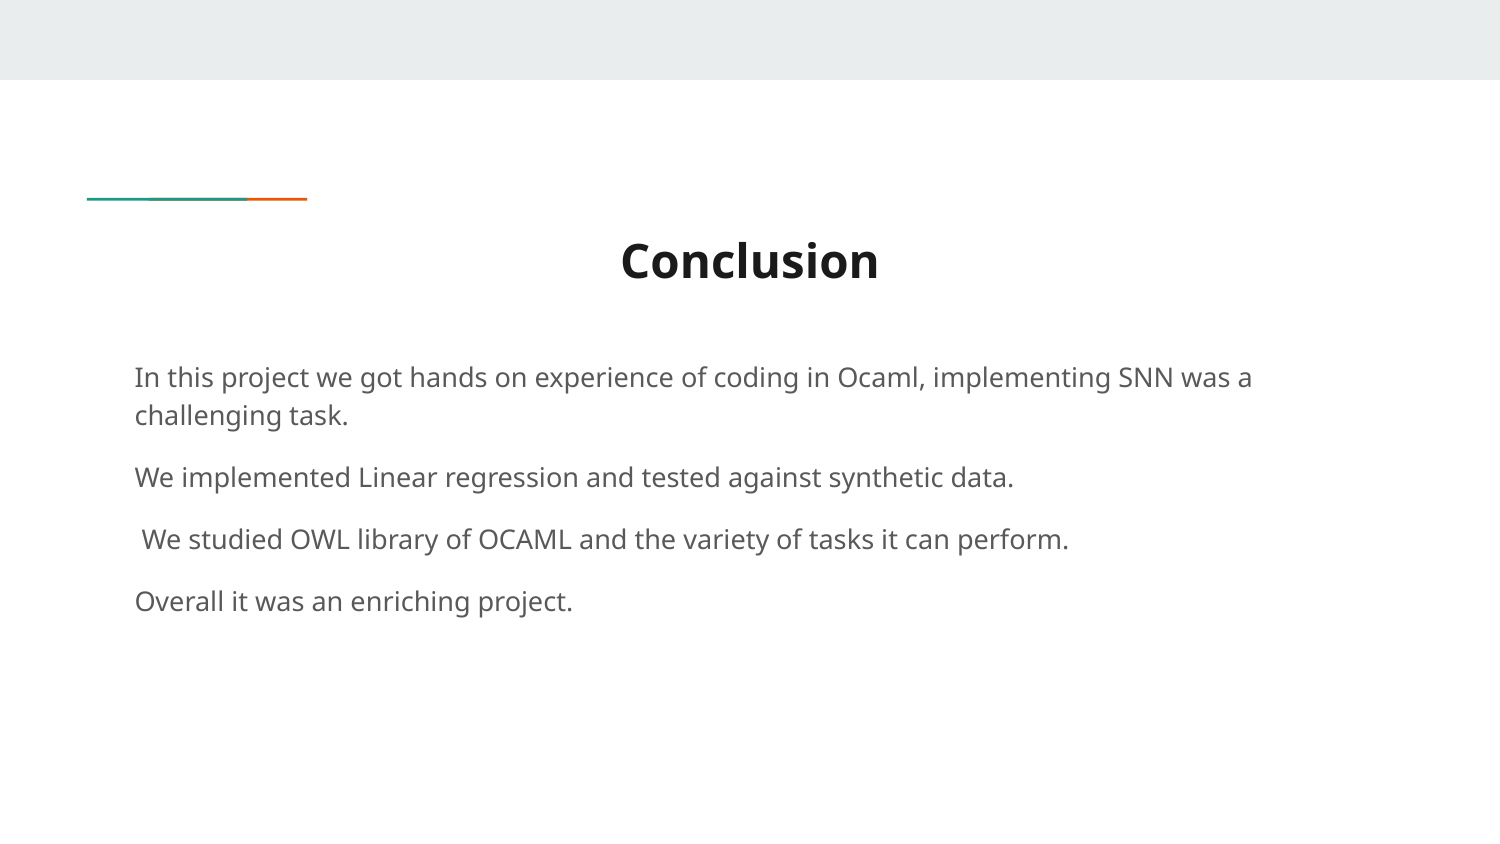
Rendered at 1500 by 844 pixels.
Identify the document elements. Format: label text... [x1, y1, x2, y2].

list In this project we got hands on experience of coding in Ocaml, implementing SNN was a challenging task. We implemented Linear regression and tested against synthetic data. We studied OWL library of OCAML and the variety of tasks it can perform. Overall it was an enriching project. [119, 341, 1381, 712]
title Conclusion [119, 216, 1381, 305]
